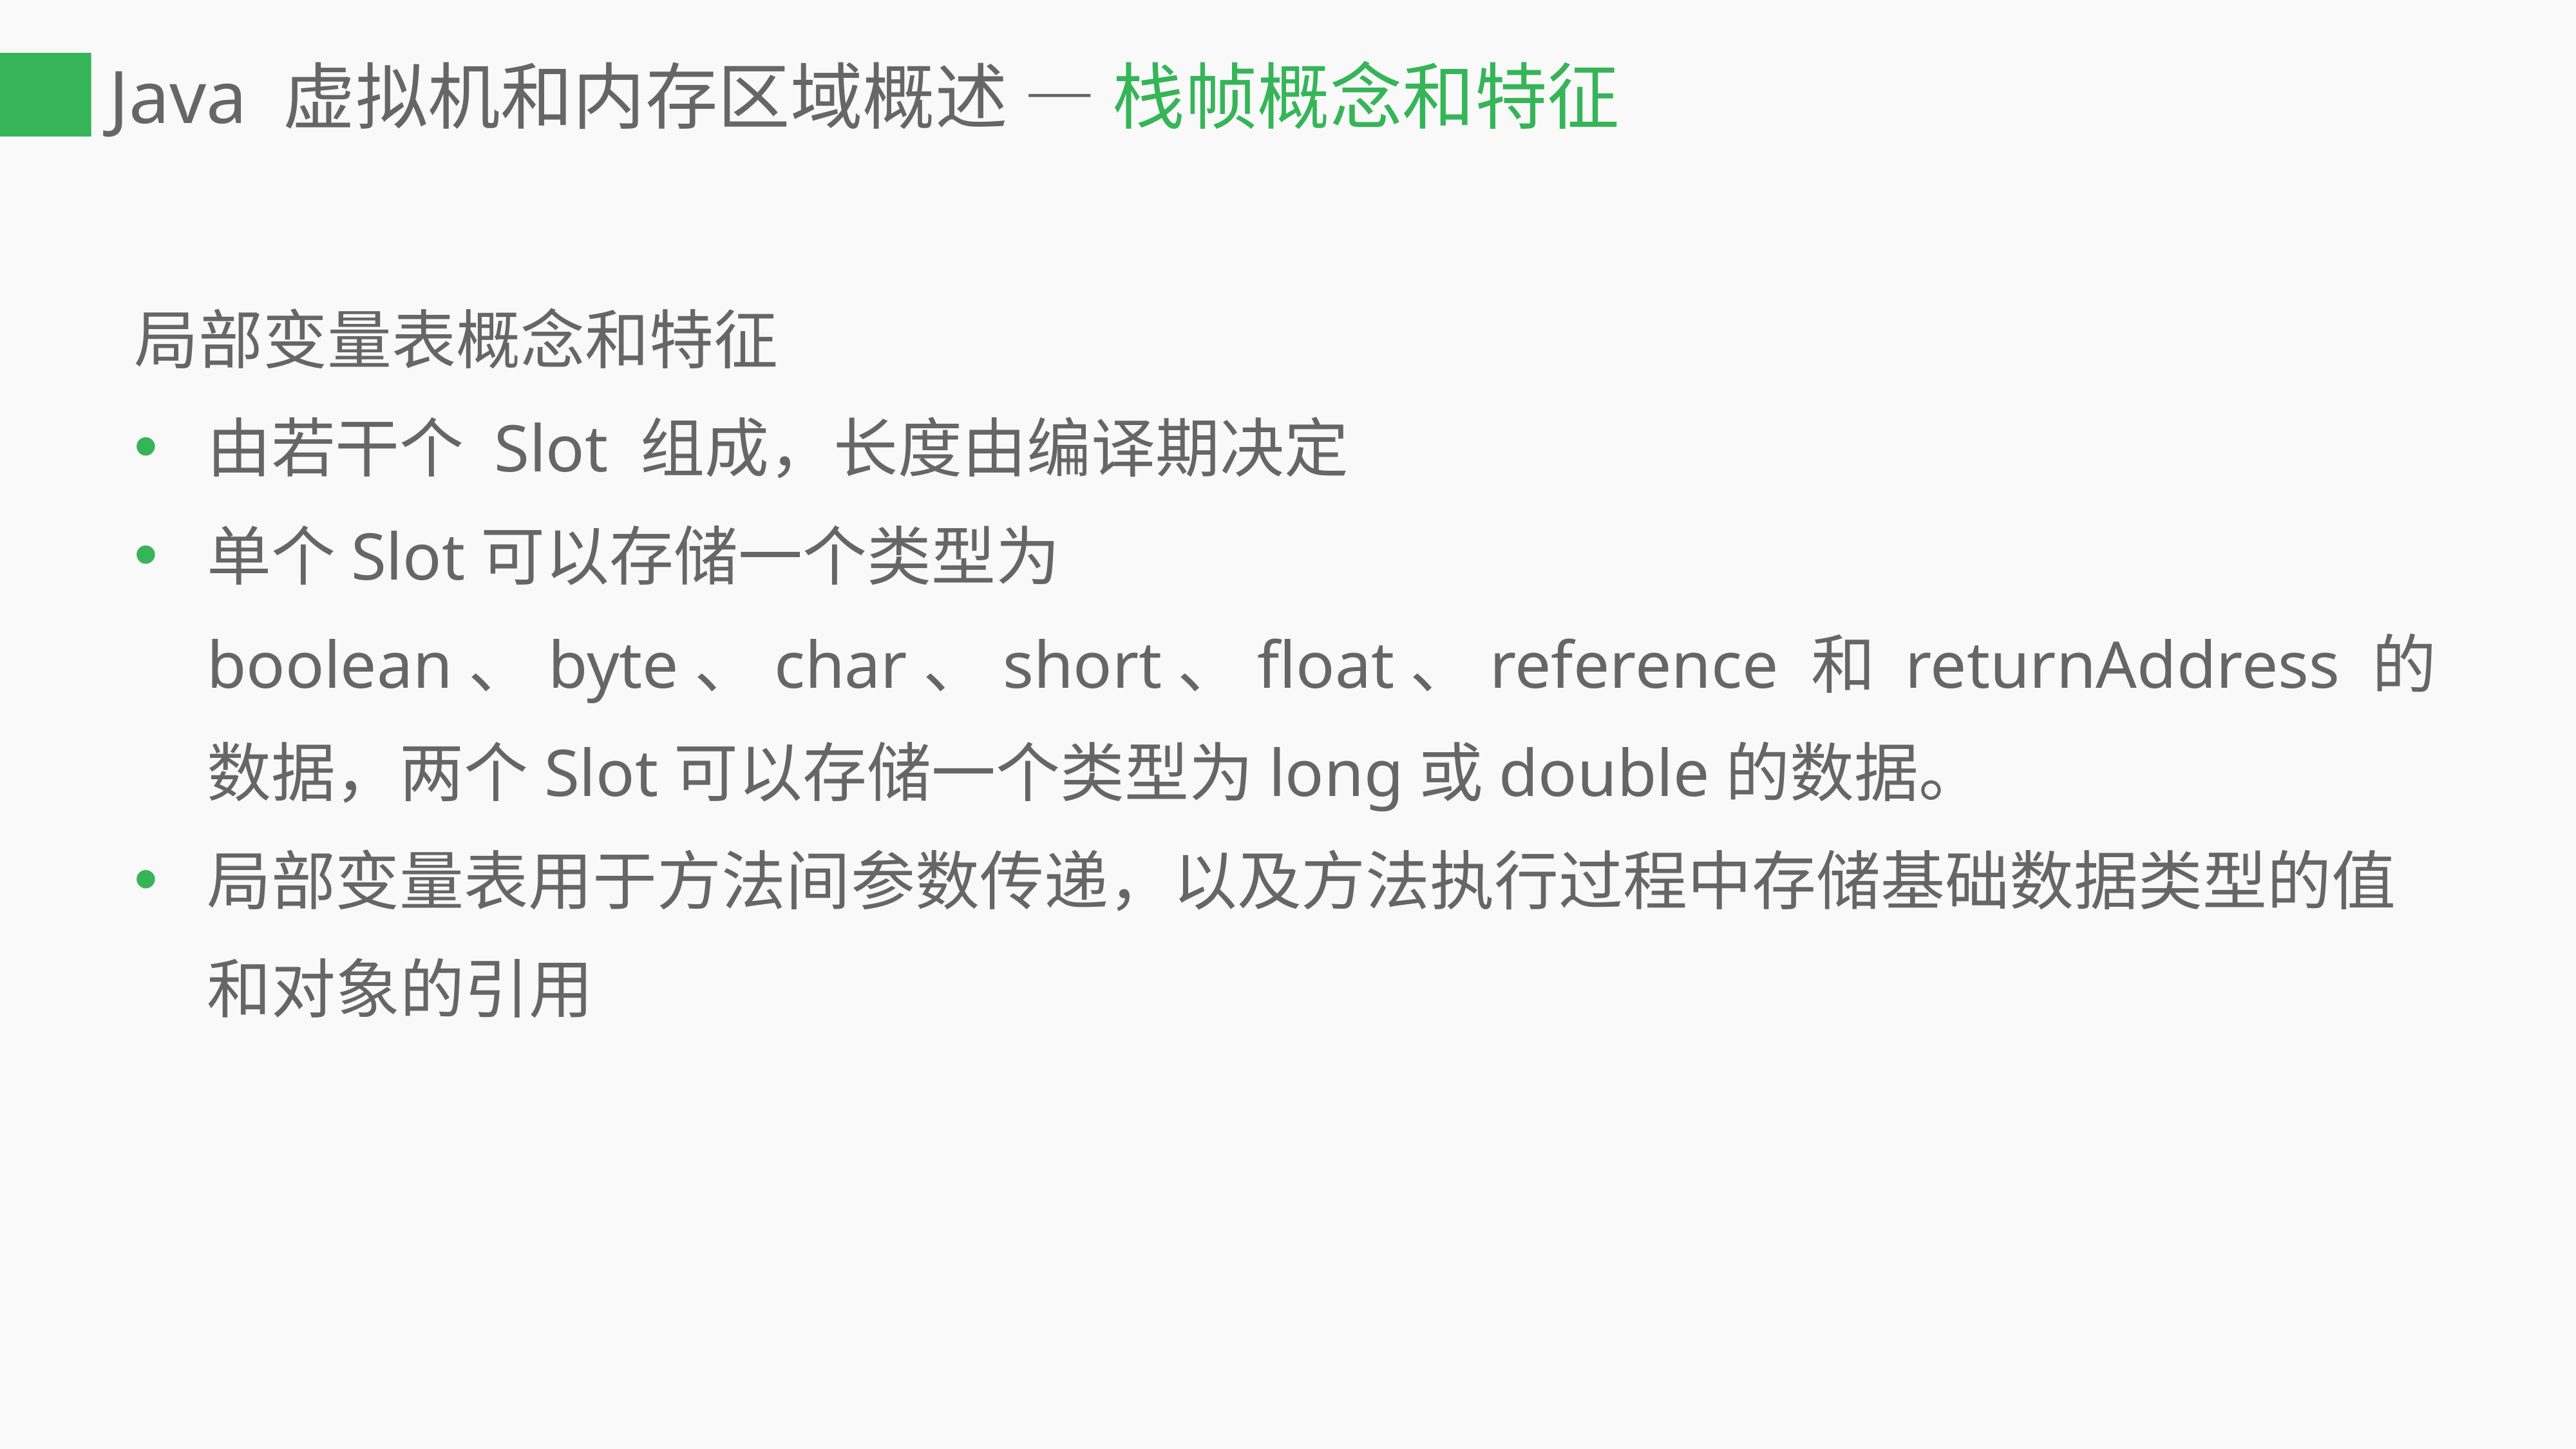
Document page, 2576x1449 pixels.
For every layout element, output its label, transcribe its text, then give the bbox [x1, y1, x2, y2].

subtitle 局部变量表概念和特征 由若干个 Slot 组成，长度由编译期决定 单个Slot可以存储一个类型为 boolean、byte、char、short、float、reference 和 returnAddress 的数据，两个Slot可以存储一个类型为long或double的数据。 局部变量表用于方法间参数传递，以及方法执行过程中存储基础数据类型的值和对象的引用 [115, 268, 2461, 1338]
picture [0, 53, 91, 137]
title Java 虚拟机和内存区域概述 — 栈帧概念和特征 [108, 44, 2540, 144]
